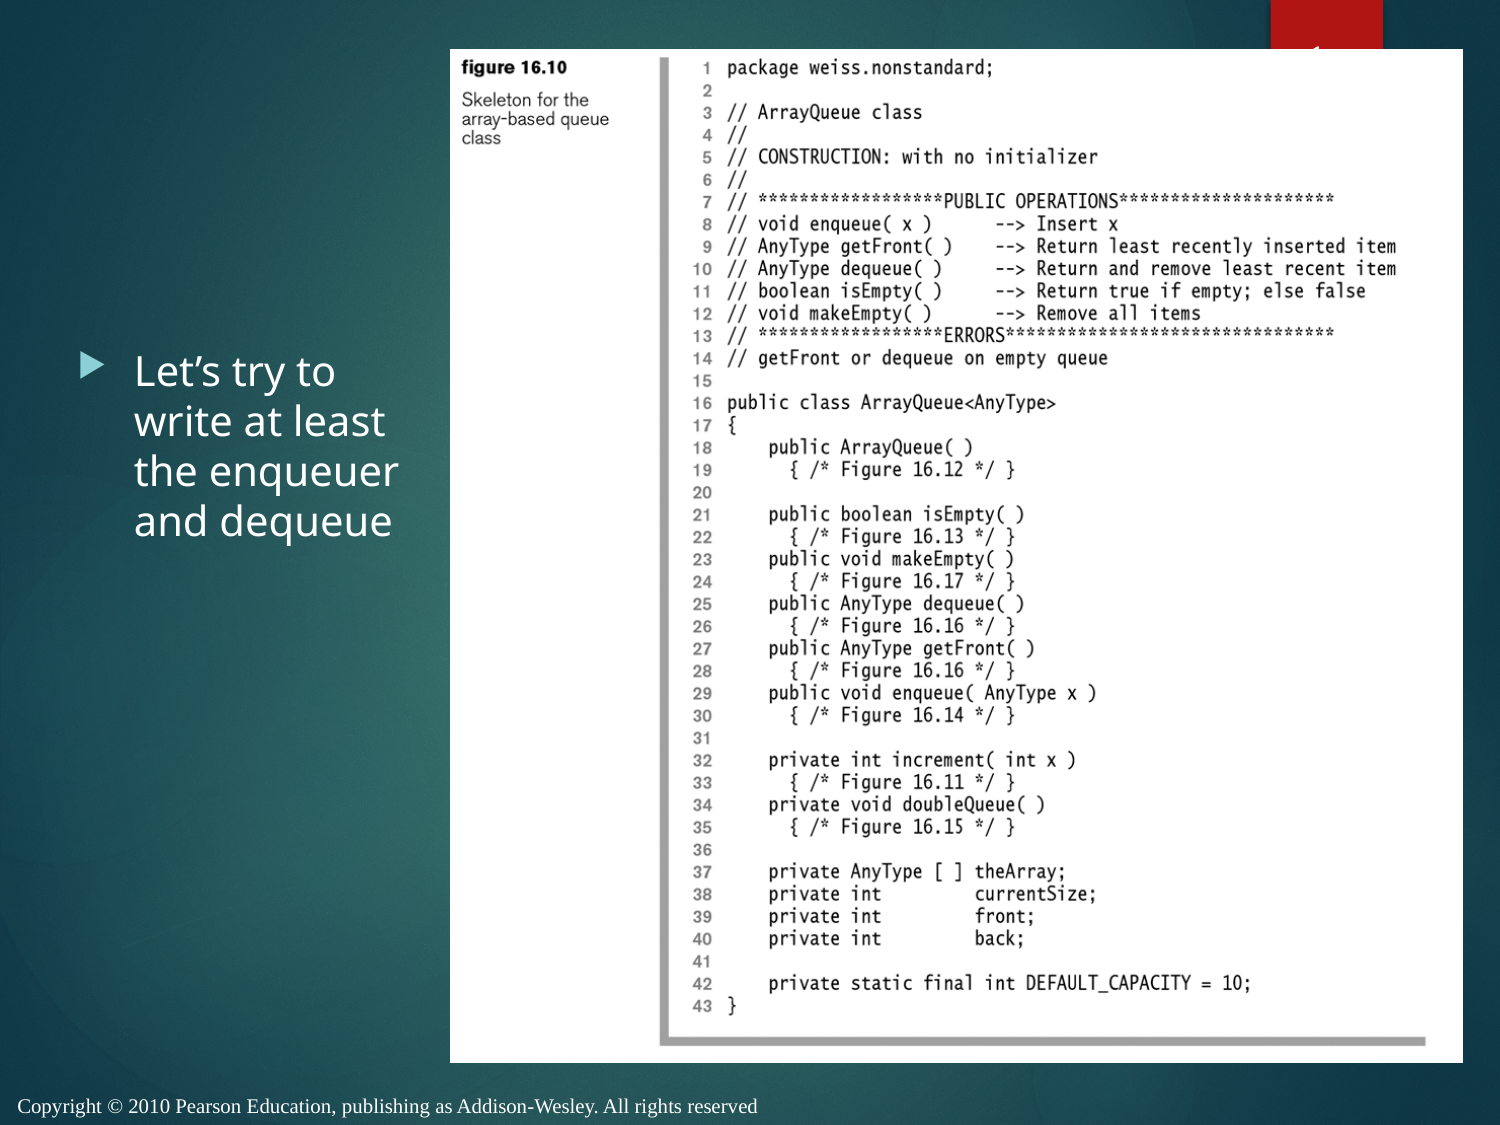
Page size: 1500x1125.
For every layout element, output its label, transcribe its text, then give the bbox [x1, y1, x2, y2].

list Let’s try to write at least the enqueuer and dequeue [62, 337, 443, 1026]
picture [449, 49, 1463, 1063]
